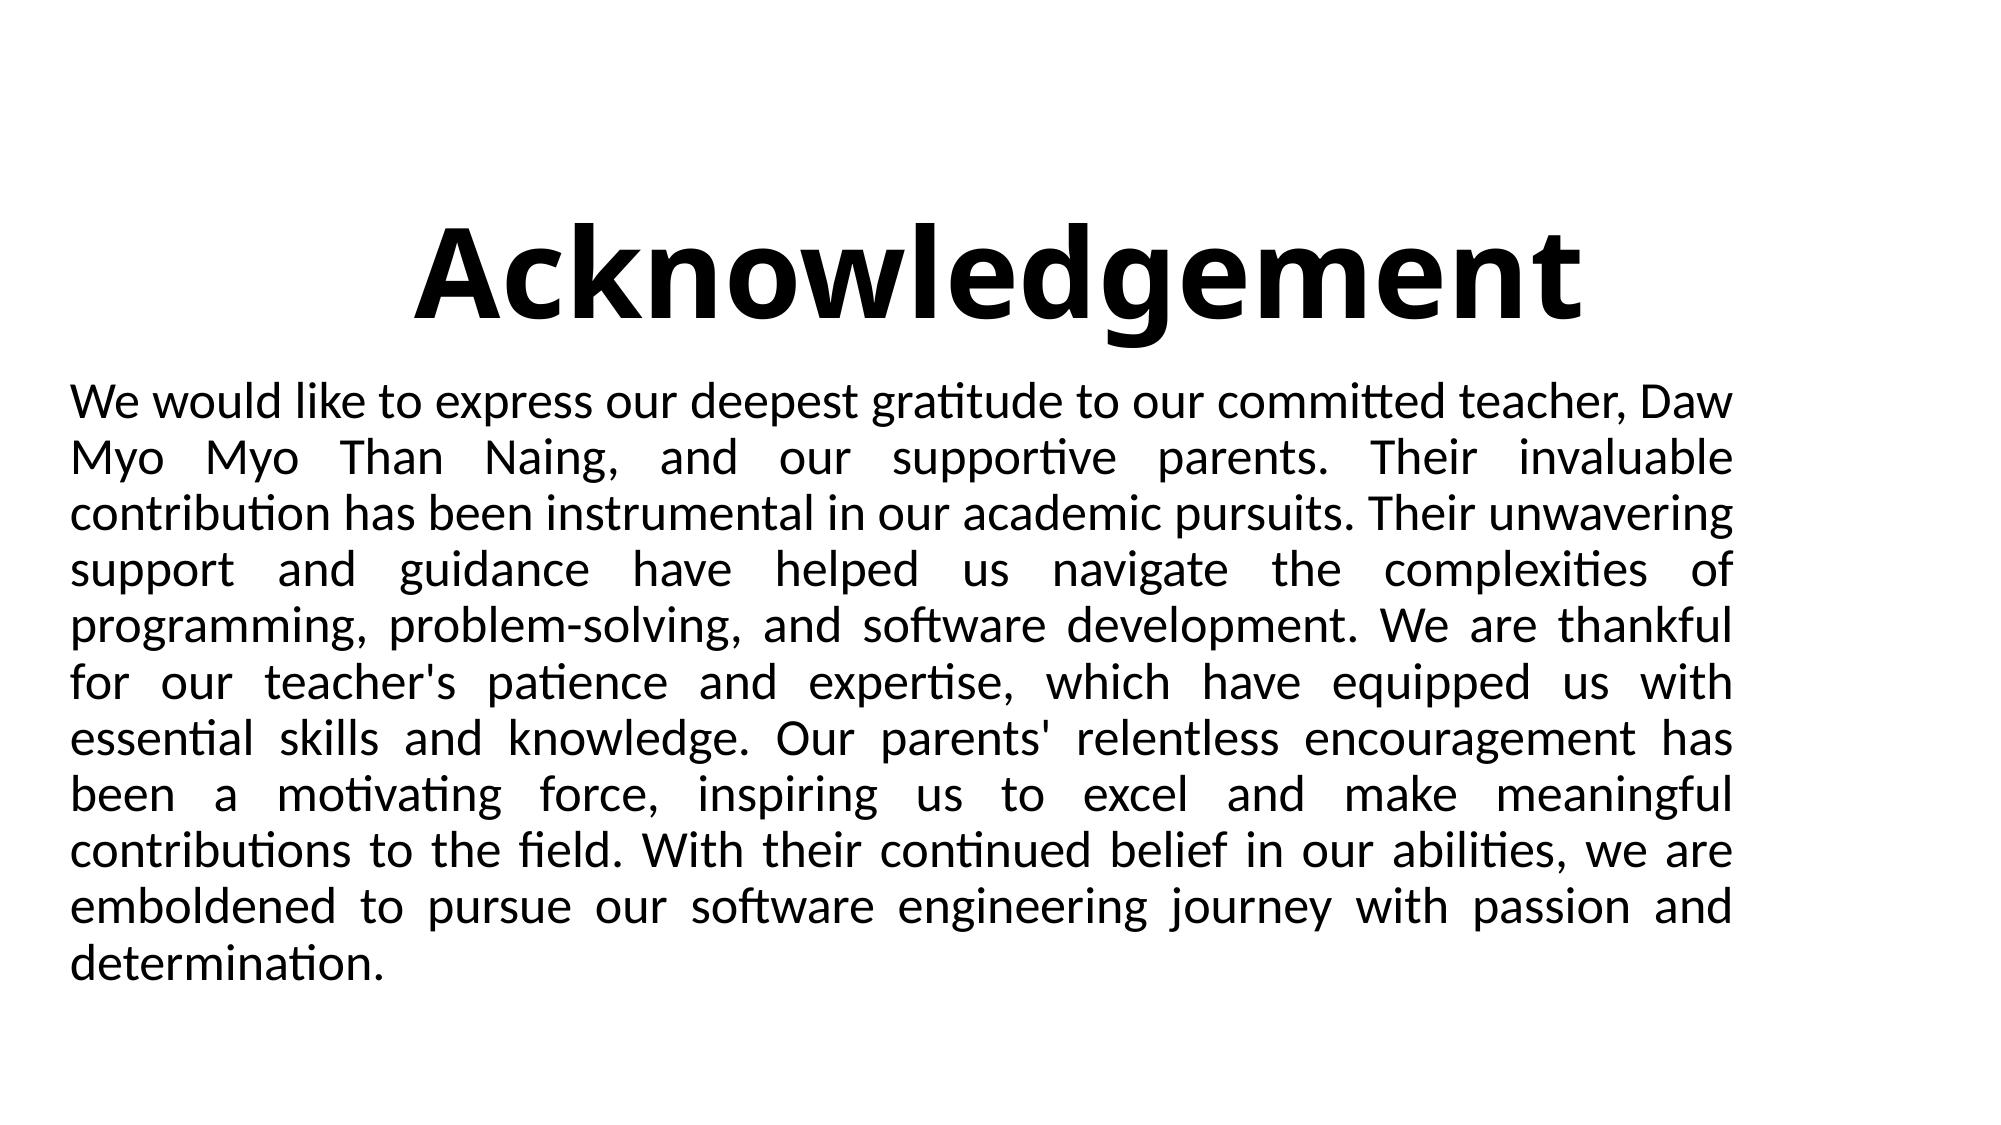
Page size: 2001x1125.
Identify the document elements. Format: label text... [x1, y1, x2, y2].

subtitle We would like to express our deepest gratitude to our committed teacher, Daw Myo Myo Than Naing, and our supportive parents. Their invaluable contribution has been instrumental in our academic pursuits. Their unwavering support and guidance have helped us navigate the complexities of programming, problem-solving, and software development. We are thankful for our teacher's patience and expertise, which have equipped us with essential skills and knowledge. Our parents' relentless encouragement has been a motivating force, inspiring us to excel and make meaningful contributions to the field. With their continued belief in our abilities, we are emboldened to pursue our software engineering journey with passion and determination. [55, 365, 1750, 1006]
title Acknowledgement [249, 184, 1750, 354]
